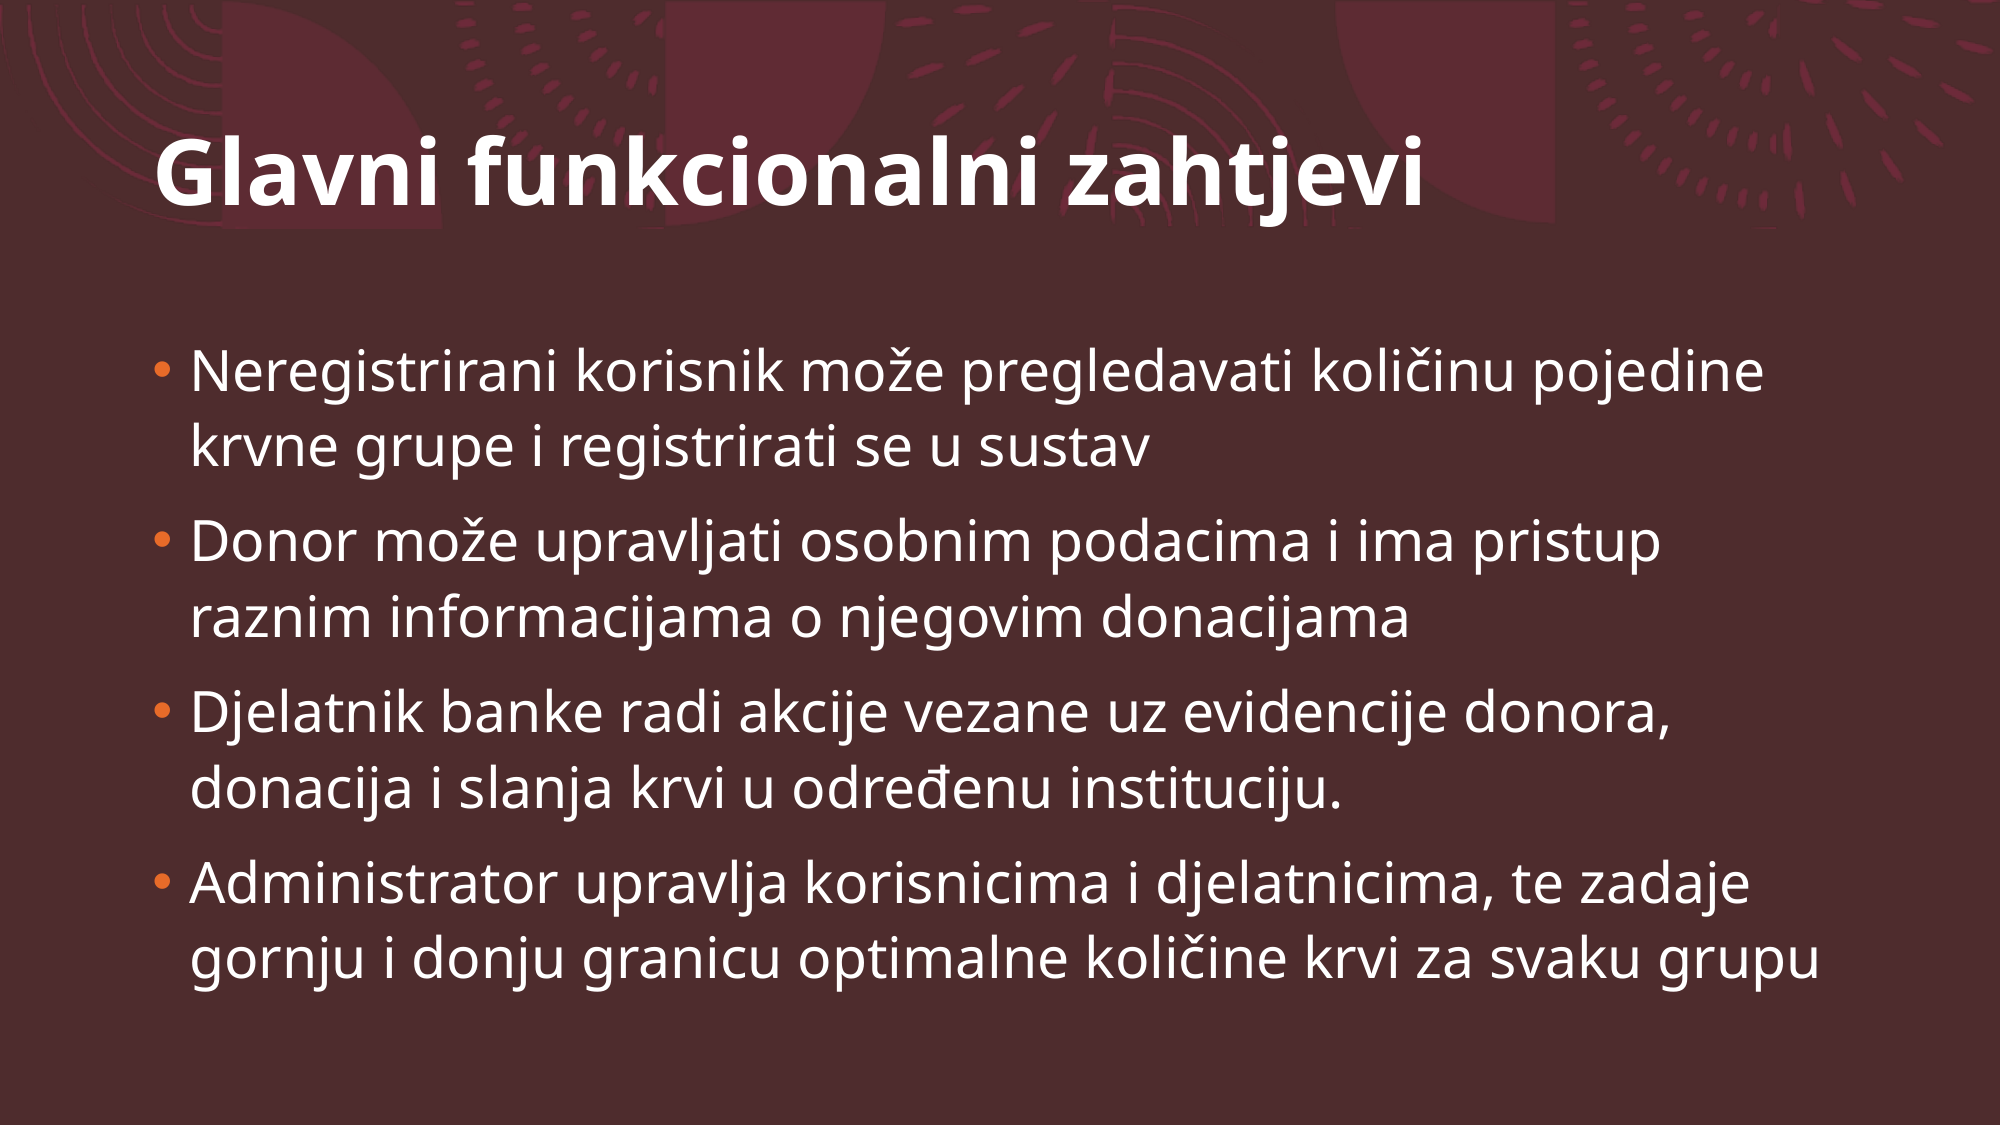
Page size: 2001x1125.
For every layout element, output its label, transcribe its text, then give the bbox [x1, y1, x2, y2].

title Glavni funkcionalni zahtjevi [137, 60, 1863, 278]
list Neregistrirani korisnik može pregledavati količinu pojedine krvne grupe i registrirati se u sustav Donor može upravljati osobnim podacima i ima pristup raznim informacijama o njegovim donacijama Djelatnik banke radi akcije vezane uz evidencije donora, donacija i slanja krvi u određenu instituciju. Administrator upravlja korisnicima i djelatnicima, te zadaje gornju i donju granicu optimalne količine krvi za svaku grupu [137, 319, 1863, 1009]
